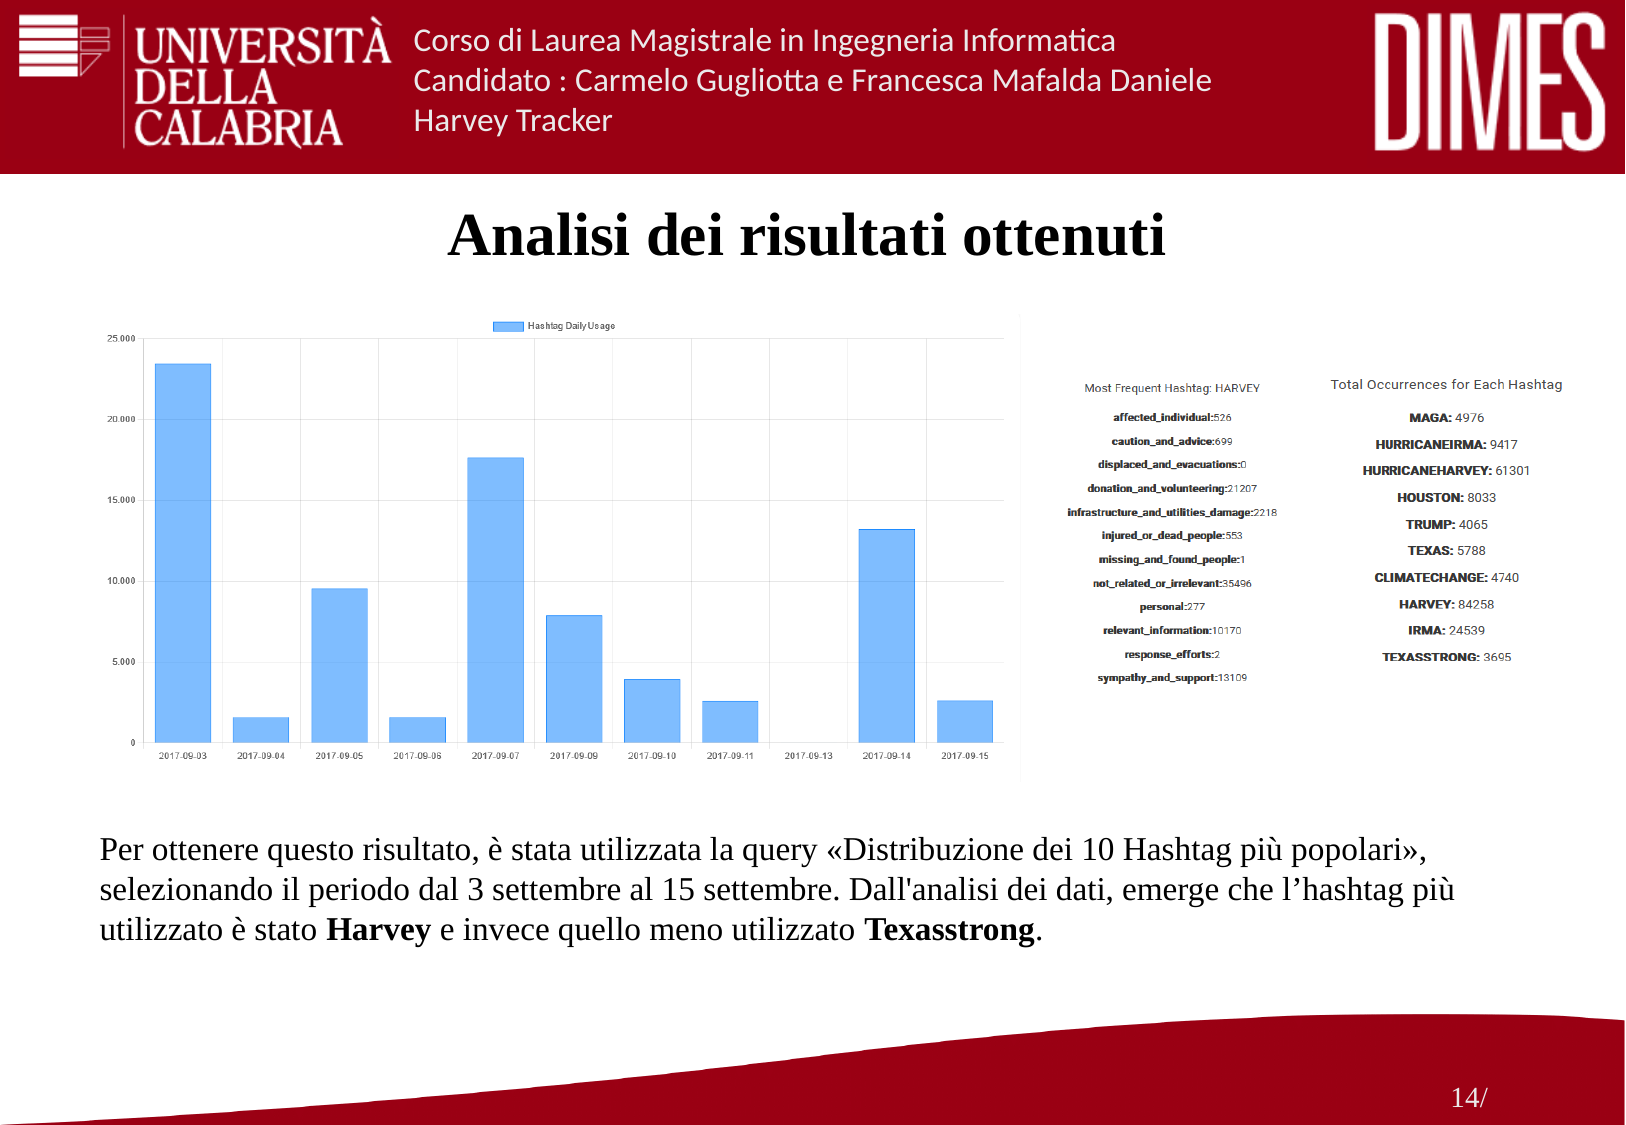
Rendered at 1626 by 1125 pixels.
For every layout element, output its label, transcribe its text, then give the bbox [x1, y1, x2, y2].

picture [0, 1012, 1625, 1125]
picture [5, 7, 400, 159]
picture [1367, 4, 1617, 168]
text_box Corso di Laurea Magistrale in Ingegneria Informatica Candidato : Carmelo Gugliotta e Francesca Mafalda Daniele Harvey Tracker [398, 10, 1368, 186]
picture [98, 314, 1021, 782]
picture [1033, 360, 1609, 706]
text_box [0, 0, 1625, 174]
text_box Analisi dei risultati ottenuti [393, 186, 1221, 276]
text_box Per ottenere questo risultato, è stata utilizzata la query «Distribuzione dei 10 Hashtag più popolari», selezionando il periodo dal 3 settembre al 15 settembre. Dall'analisi dei dati, emerge che l’hashtag più utilizzato è stato Harvey e invece quello meno utilizzato Texasstrong. [84, 819, 1529, 955]
